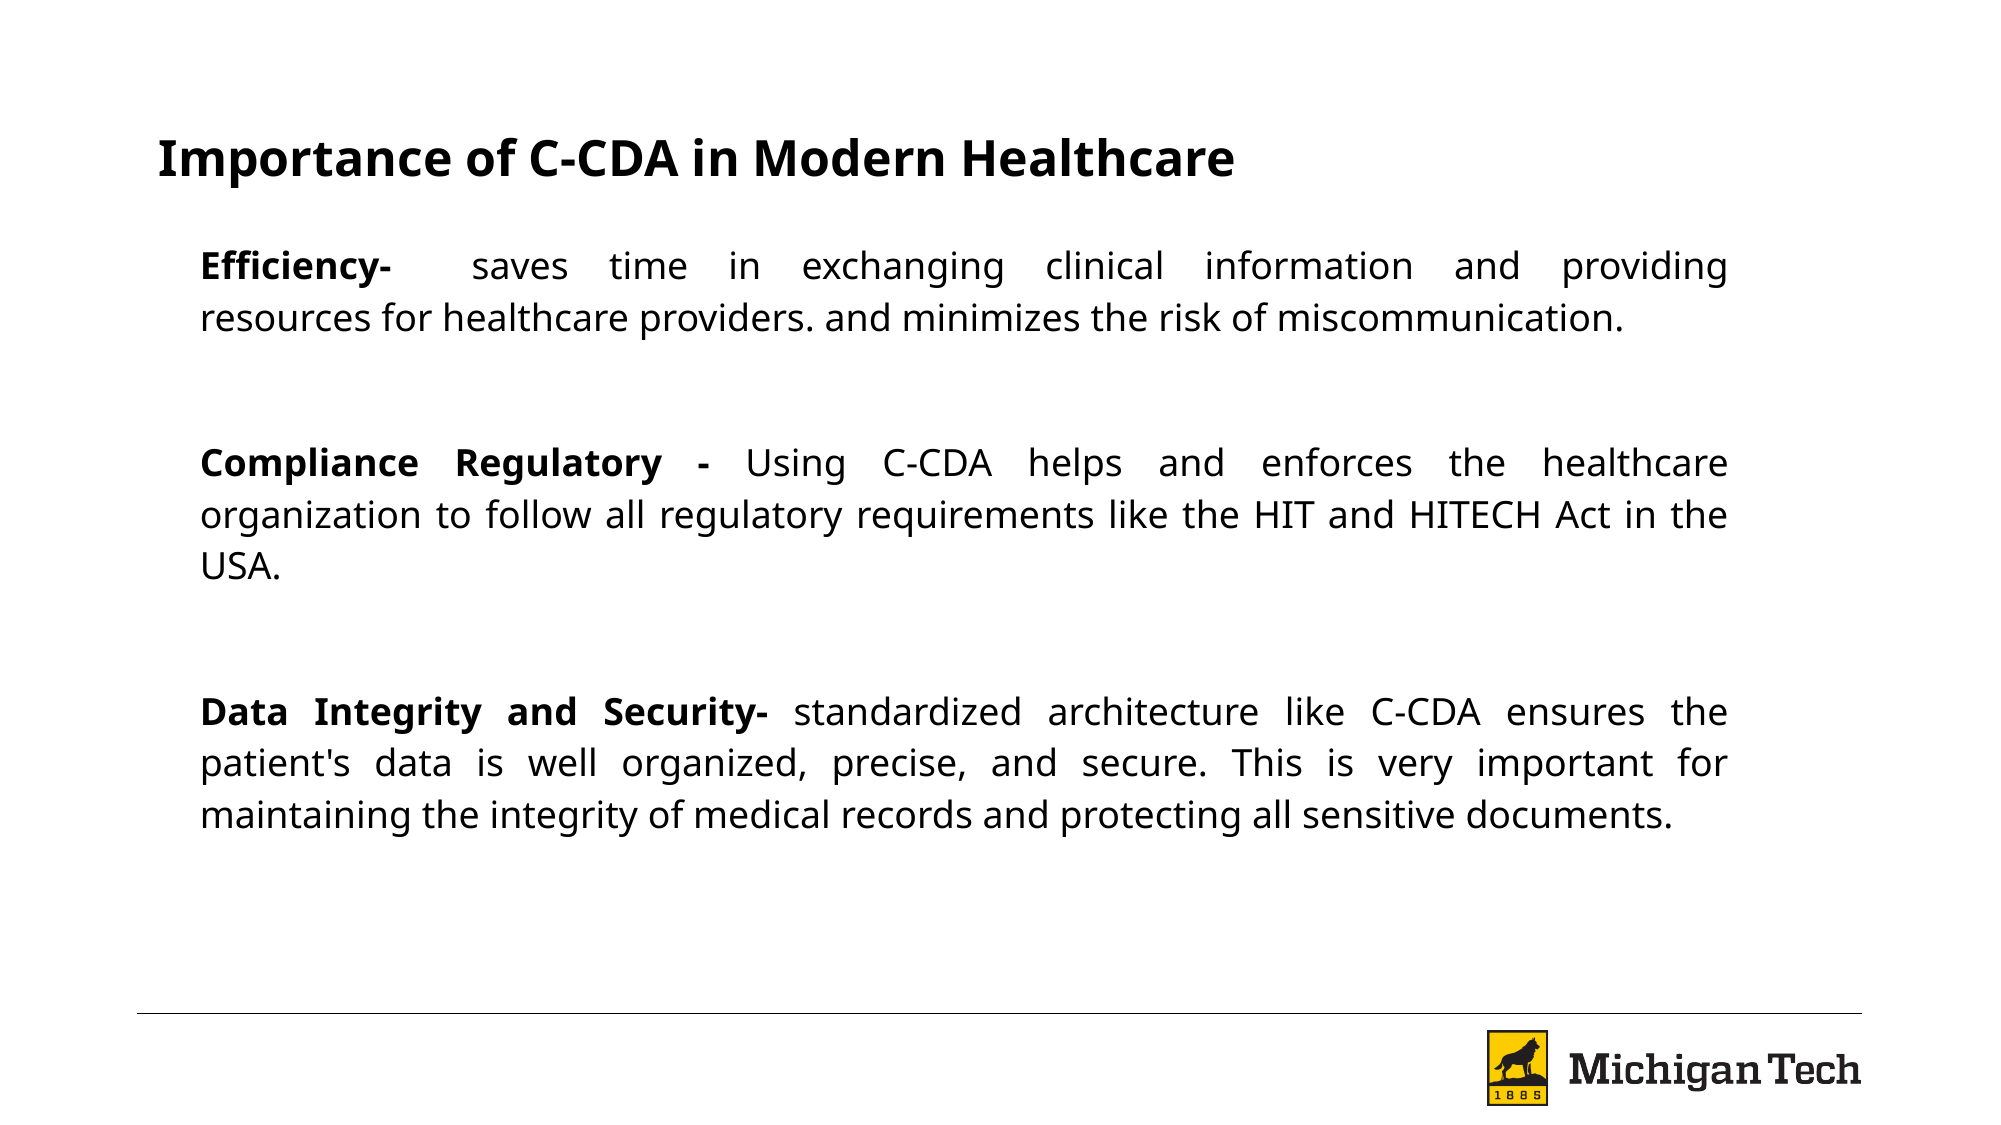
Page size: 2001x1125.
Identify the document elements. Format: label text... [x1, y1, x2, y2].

subtitle Efficiency- saves time in exchanging clinical information and providing resources for healthcare providers. and minimizes the risk of miscommunication. Compliance Regulatory - Using C-CDA helps and enforces the healthcare organization to follow all regulatory requirements like the HIT and HITECH Act in the USA. Data Integrity and Security- standardized architecture like C-CDA ensures the patient's data is well organized, precise, and secure. This is very important for maintaining the integrity of medical records and protecting all sensitive documents. [155, 220, 1745, 970]
title Importance of C-CDA in Modern Healthcare [143, 100, 1821, 221]
picture [1487, 1030, 1861, 1106]
